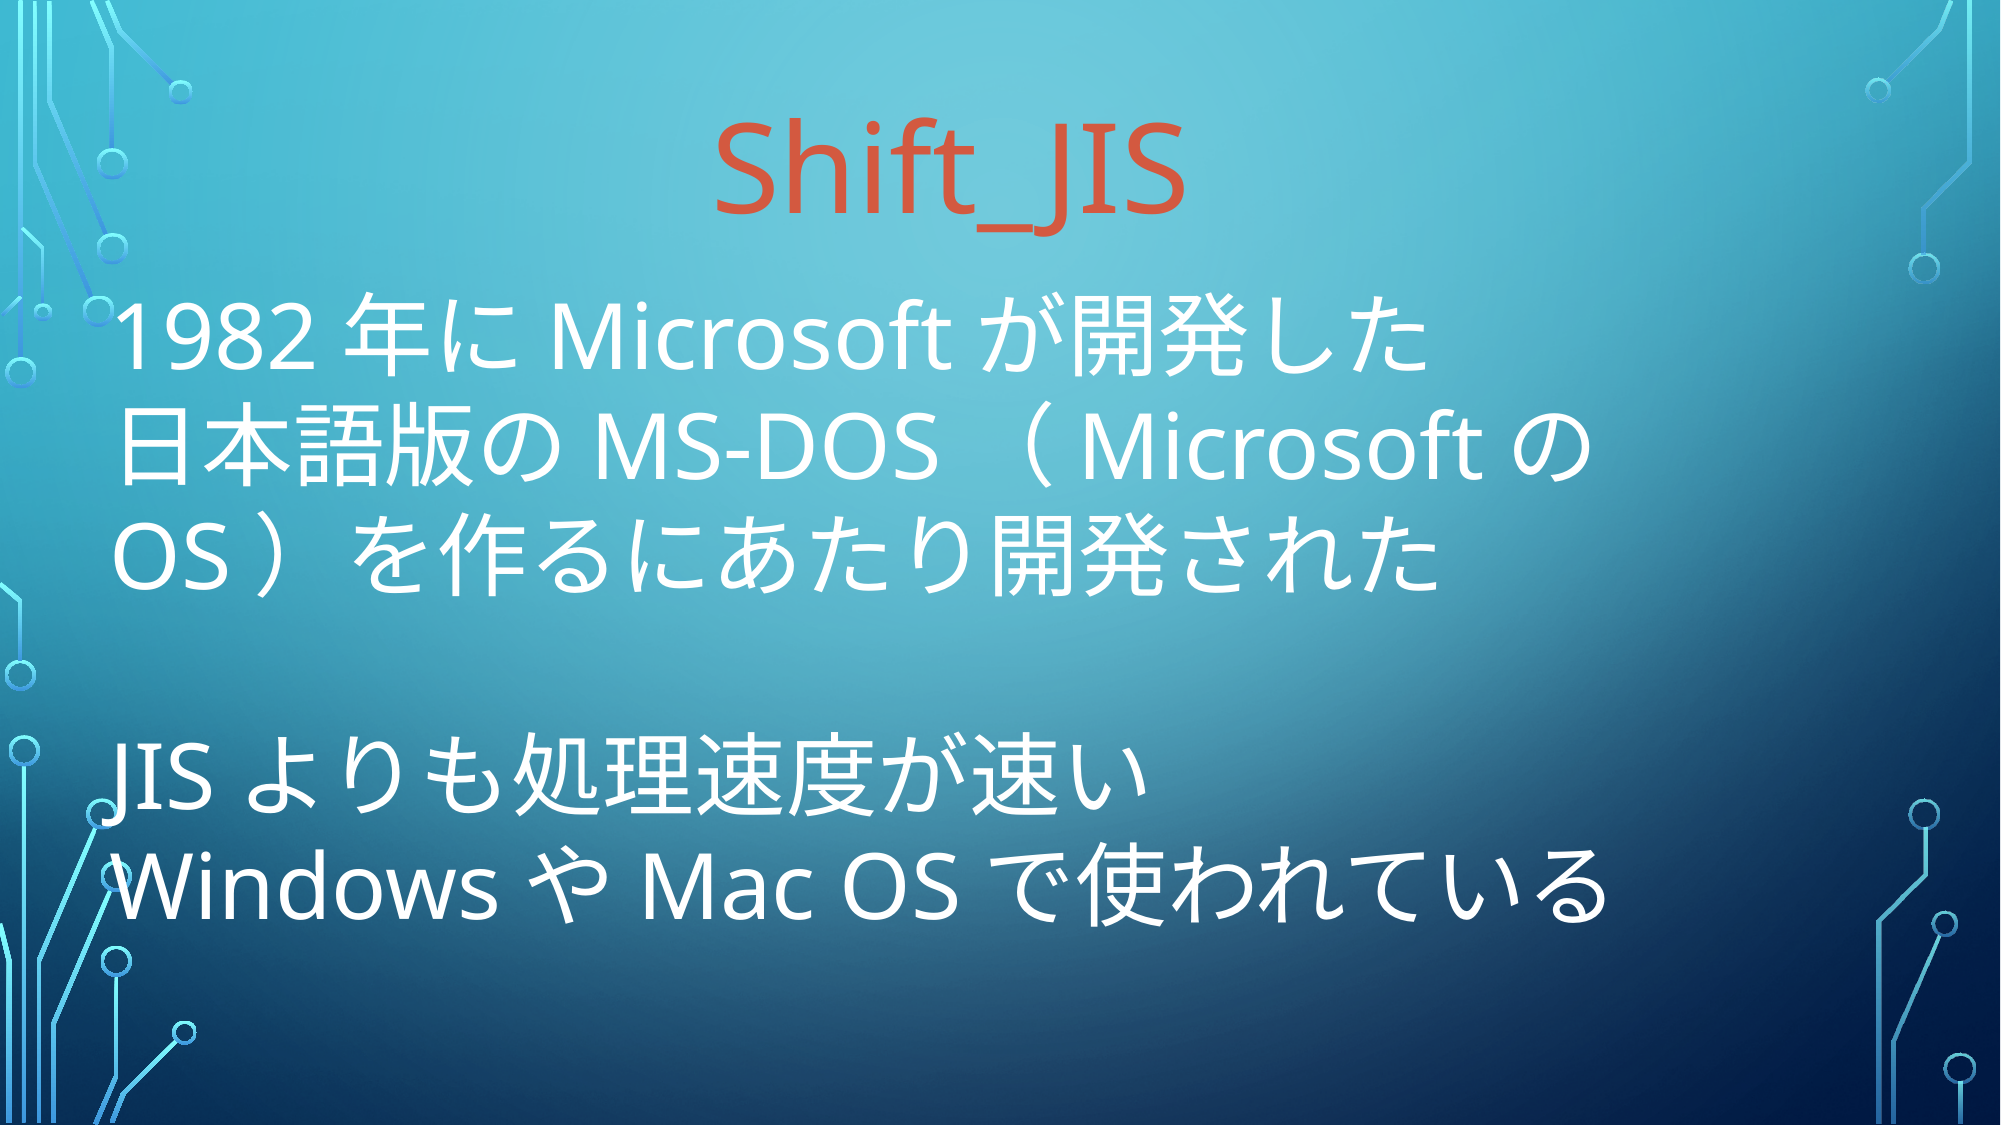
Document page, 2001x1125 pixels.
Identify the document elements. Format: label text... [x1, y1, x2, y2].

title Shift_JIS [94, 98, 1808, 221]
text_box 1982年にMicrosoftが開発した 日本語版のMS-DOS（MicrosoftのOS）を作るにあたり開発された JISよりも処理速度が速い WindowsやMac OSで使われている [94, 270, 1808, 946]
